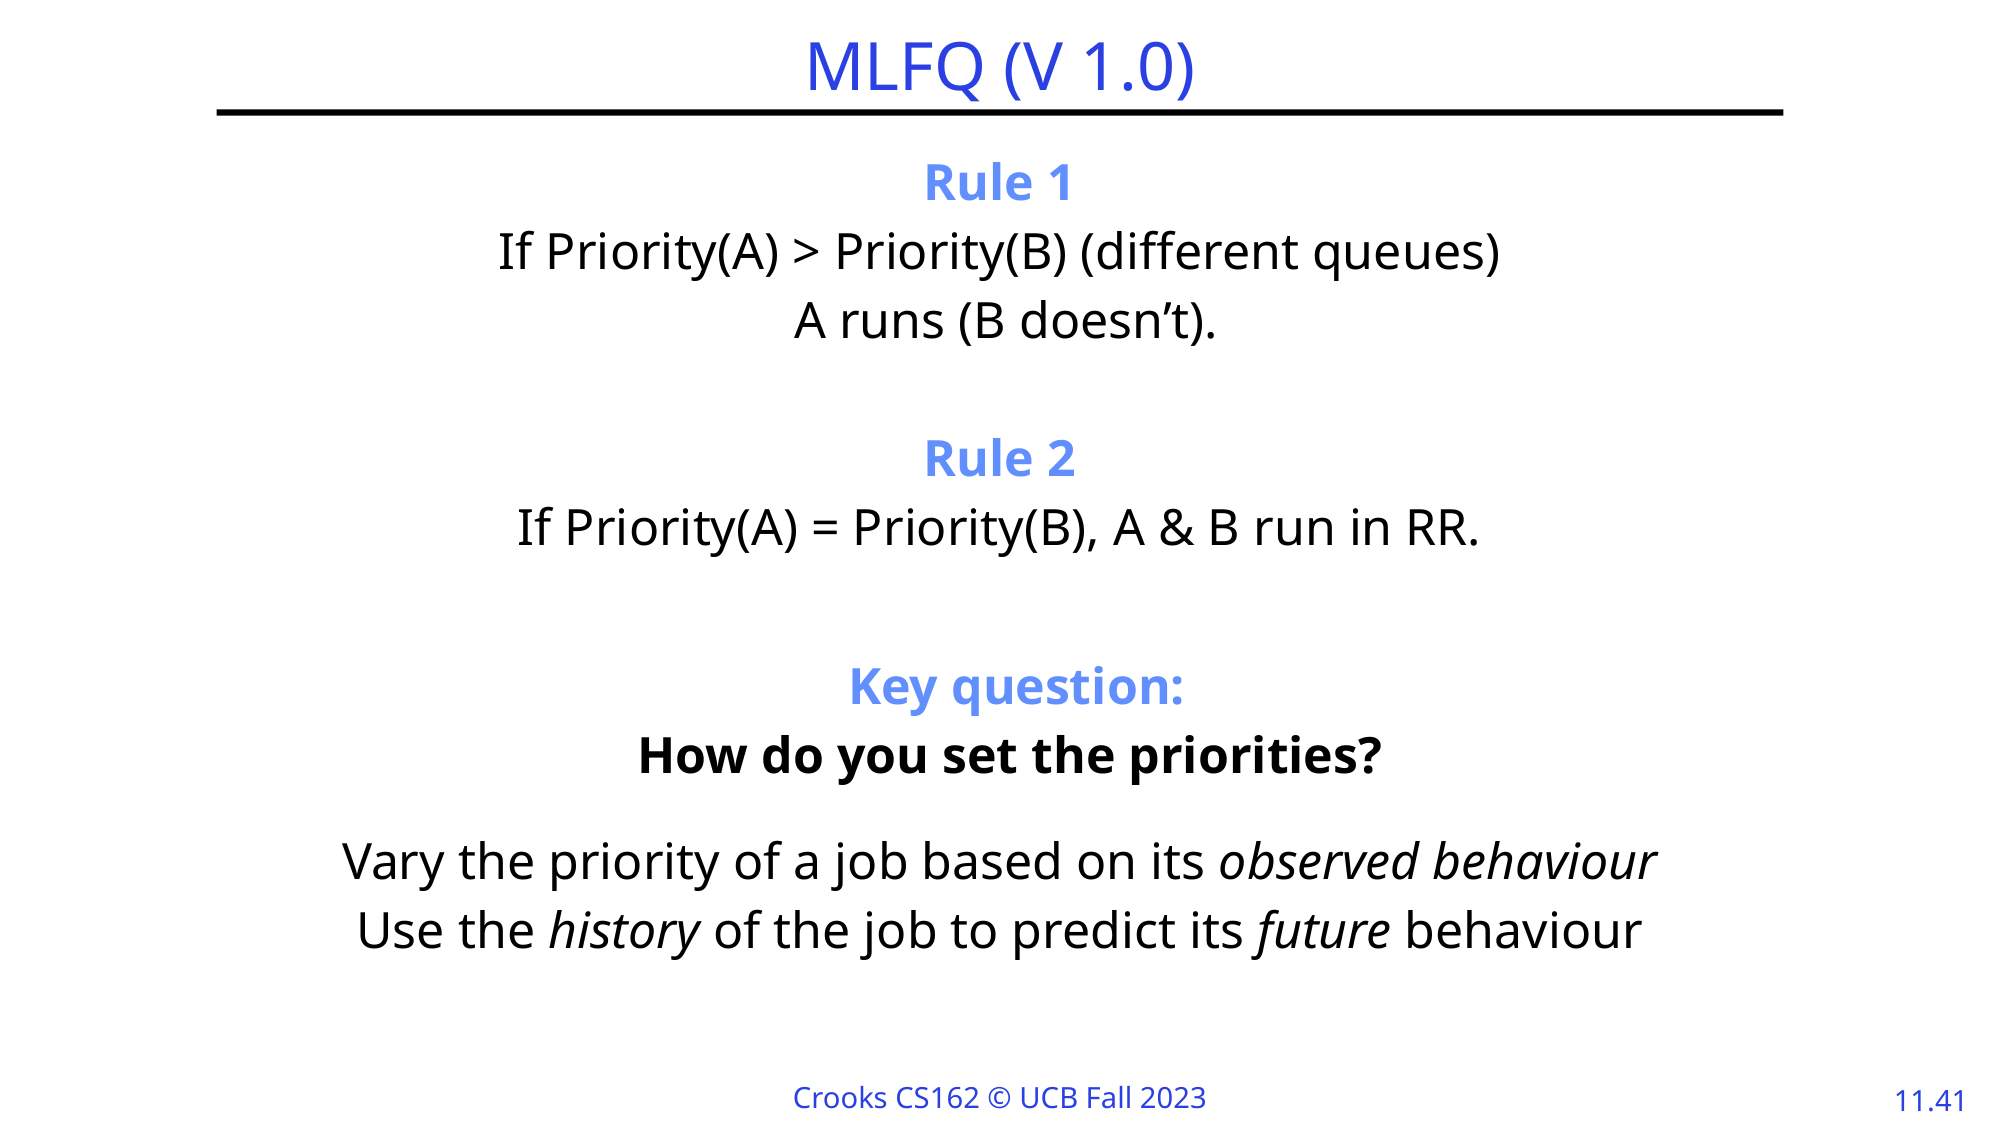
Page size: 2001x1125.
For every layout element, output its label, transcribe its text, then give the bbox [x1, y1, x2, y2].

list Rule 1 If Priority(A) > Priority(B) (different queues) A runs (B doesn’t). Rule 2 If Priority(A) = Priority(B), A & B run in RR. [133, 149, 1867, 613]
text_box Key question: How do you set the priorities? [150, 654, 1884, 829]
title MLFQ (V 1.0) [216, 24, 1784, 113]
text_box Vary the priority of a job based on its observed behaviour Use the history of the job to predict its future behaviour [0, 829, 2000, 1004]
